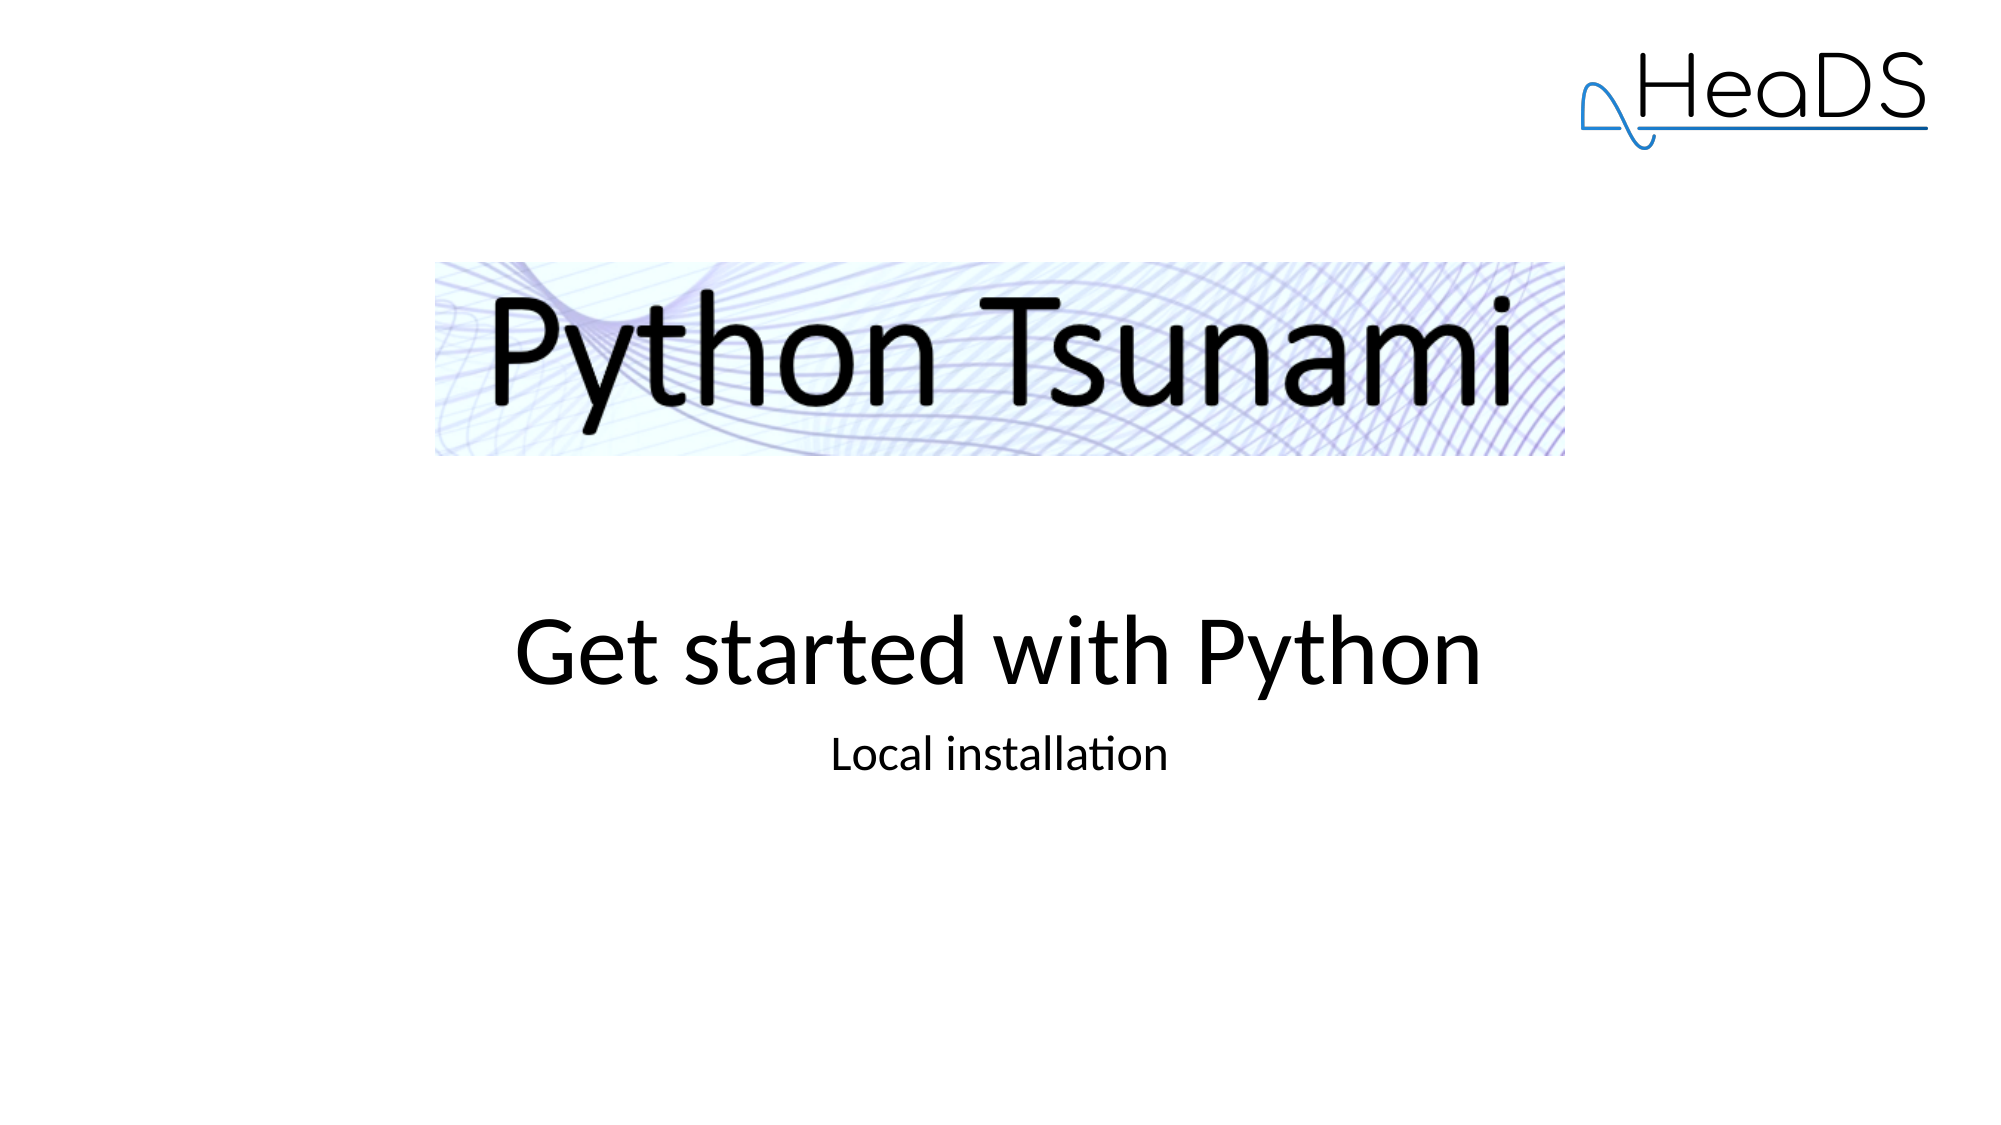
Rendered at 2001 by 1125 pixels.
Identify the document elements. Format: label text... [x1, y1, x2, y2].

subtitle Get started with Python Local installation [249, 590, 1750, 863]
picture [1581, 52, 1928, 151]
picture [435, 262, 1565, 456]
